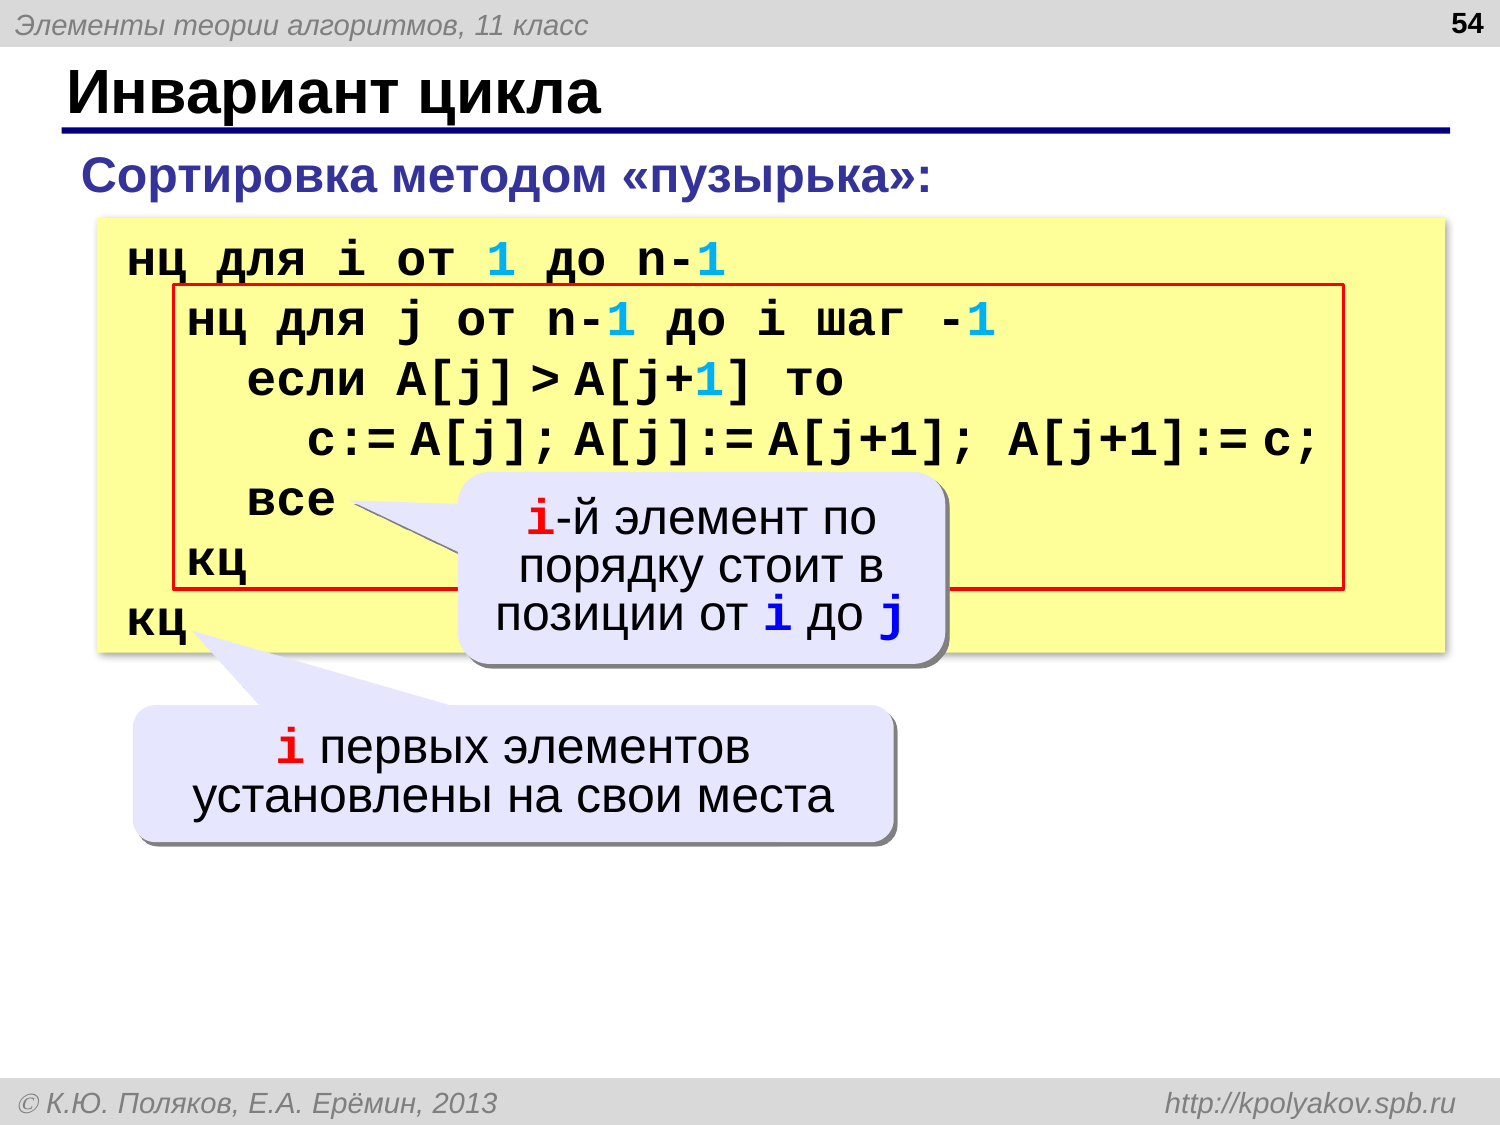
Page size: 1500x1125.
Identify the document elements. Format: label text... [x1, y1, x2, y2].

text_box i-й элемент по порядку стоит в позиции от i до j [349, 471, 946, 664]
slide_number 54 [1148, 0, 1500, 75]
title Инвариант цикла [51, 49, 1425, 127]
text_box нц для i от 1 до n-1 нц для j от n-1 до i шаг -1 если A[j] > A[j+1] то c:= A[j]; A[j]:= A[j+1]; A[j+1]:= c; все кц кц [96, 217, 1446, 653]
text_box Сортировка методом «пузырька»: [66, 135, 949, 211]
text_box i первых элементов установлены на свои места [132, 630, 894, 843]
text_box [173, 284, 1344, 589]
